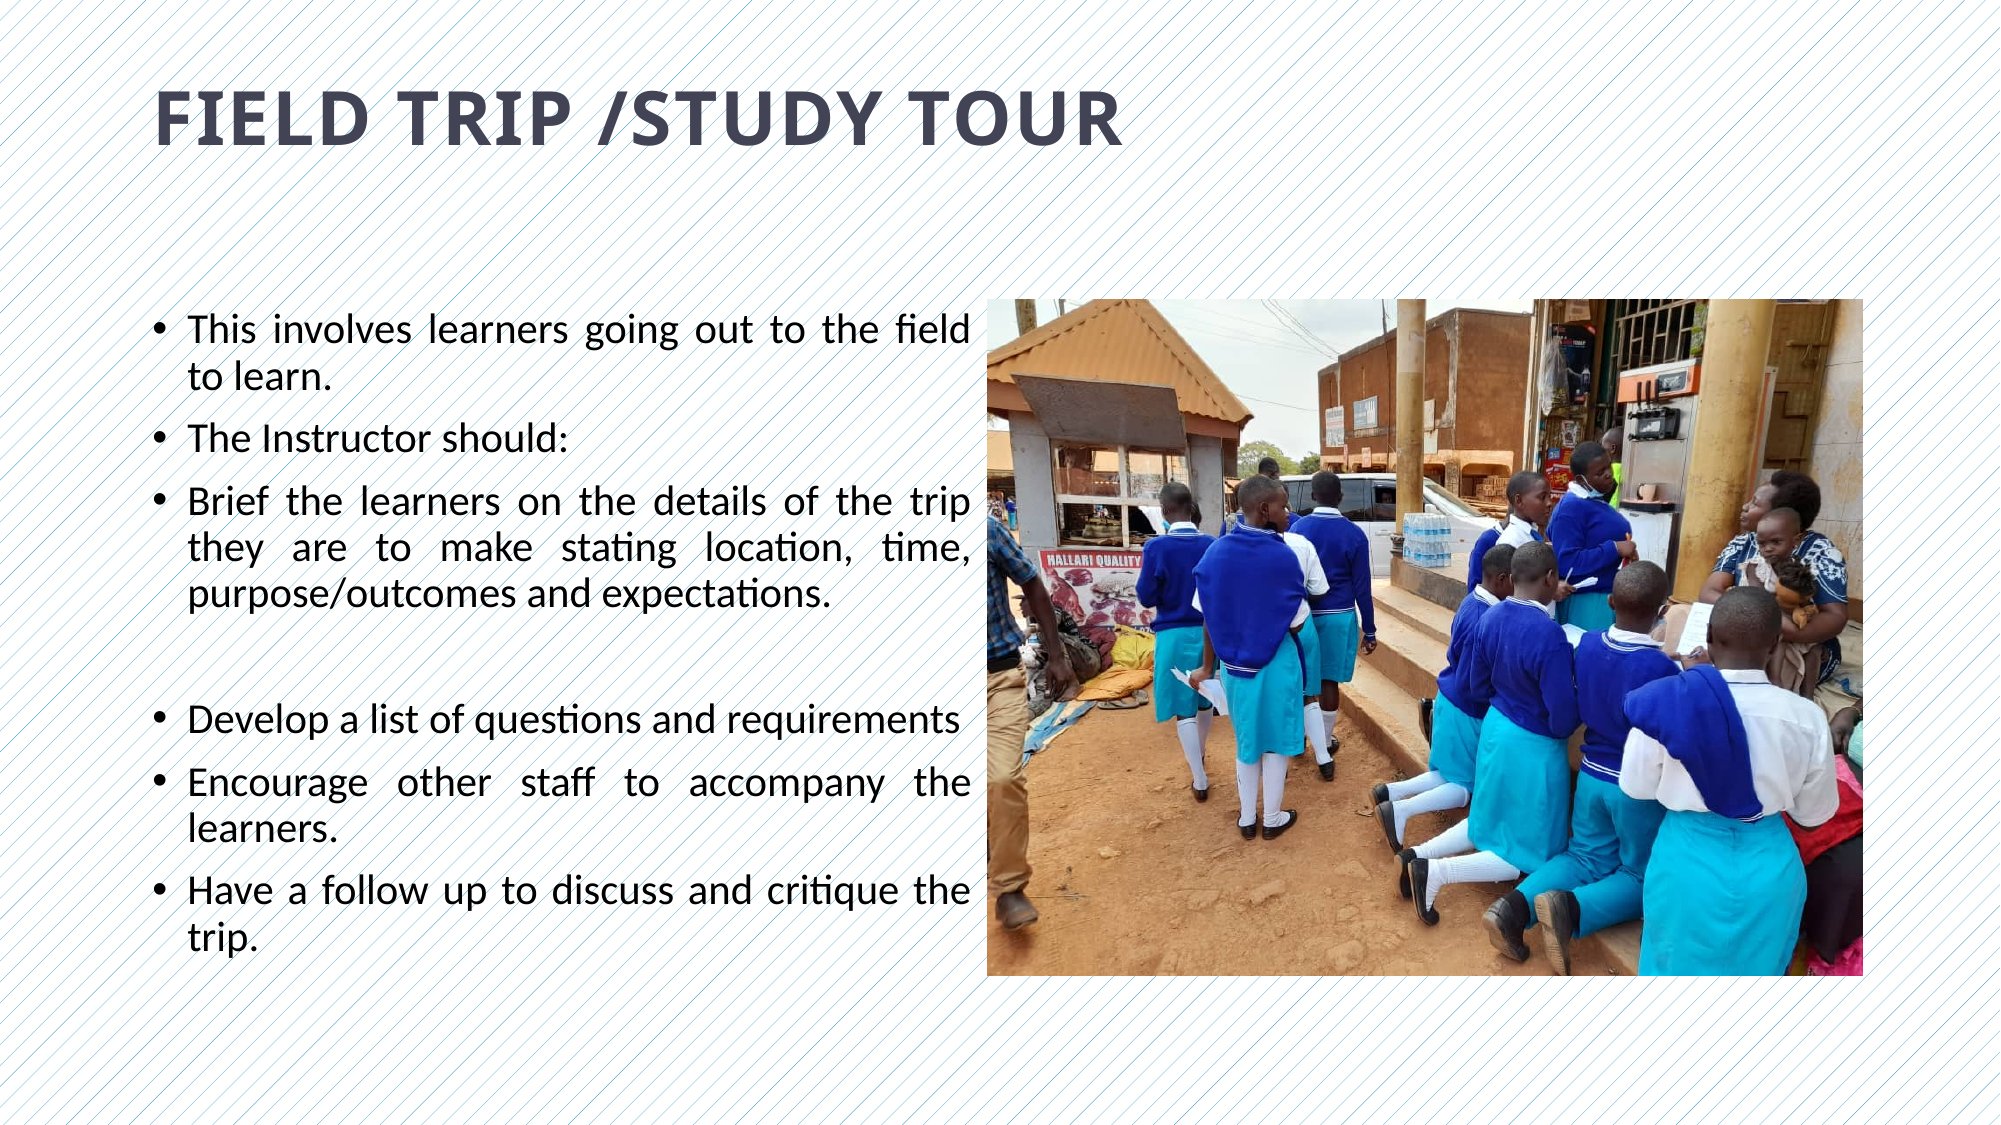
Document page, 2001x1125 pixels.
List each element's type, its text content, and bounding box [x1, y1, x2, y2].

list This involves learners going out to the field to learn. The Instructor should: Brief the learners on the details of the trip they are to make stating location, time, purpose/outcomes and expectations. Develop a list of questions and requirements Encourage other staff to accompany the learners. Have a follow up to discuss and critique the trip. [137, 299, 988, 1014]
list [987, 299, 1863, 976]
title FIELD TRIP /STUDY TOUR [137, 59, 1863, 262]
